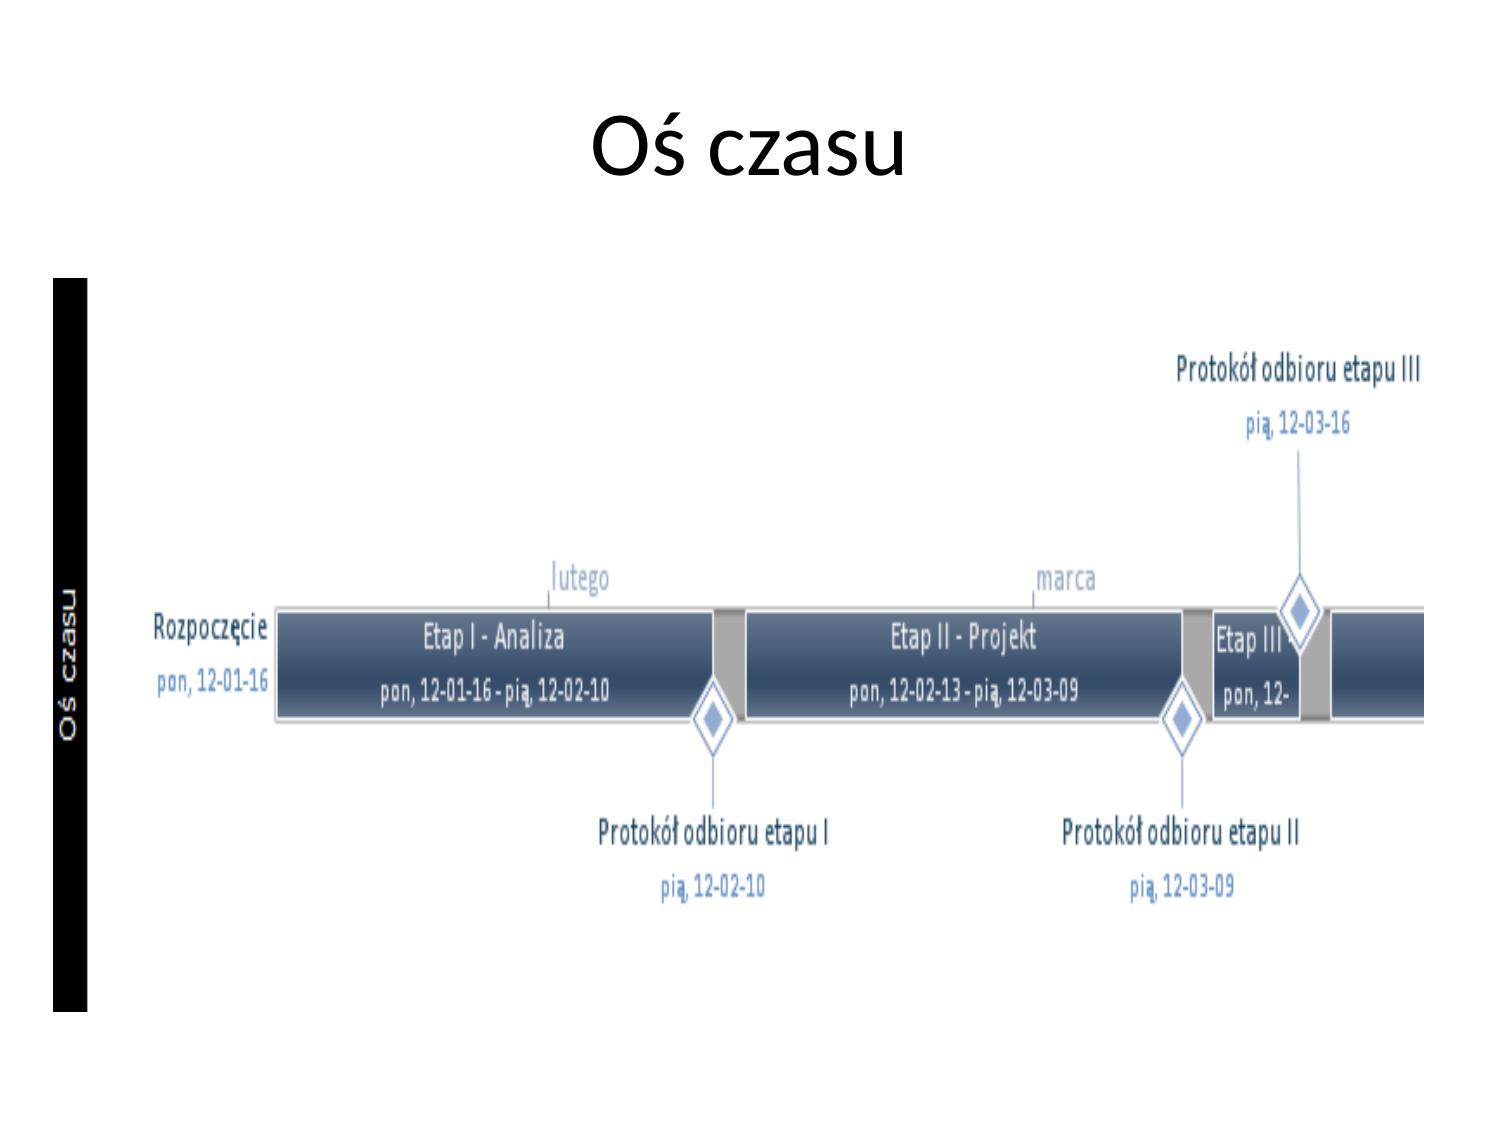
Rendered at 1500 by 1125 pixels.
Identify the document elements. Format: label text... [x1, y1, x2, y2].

title Oś czasu [75, 45, 1425, 233]
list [52, 278, 1424, 1012]
